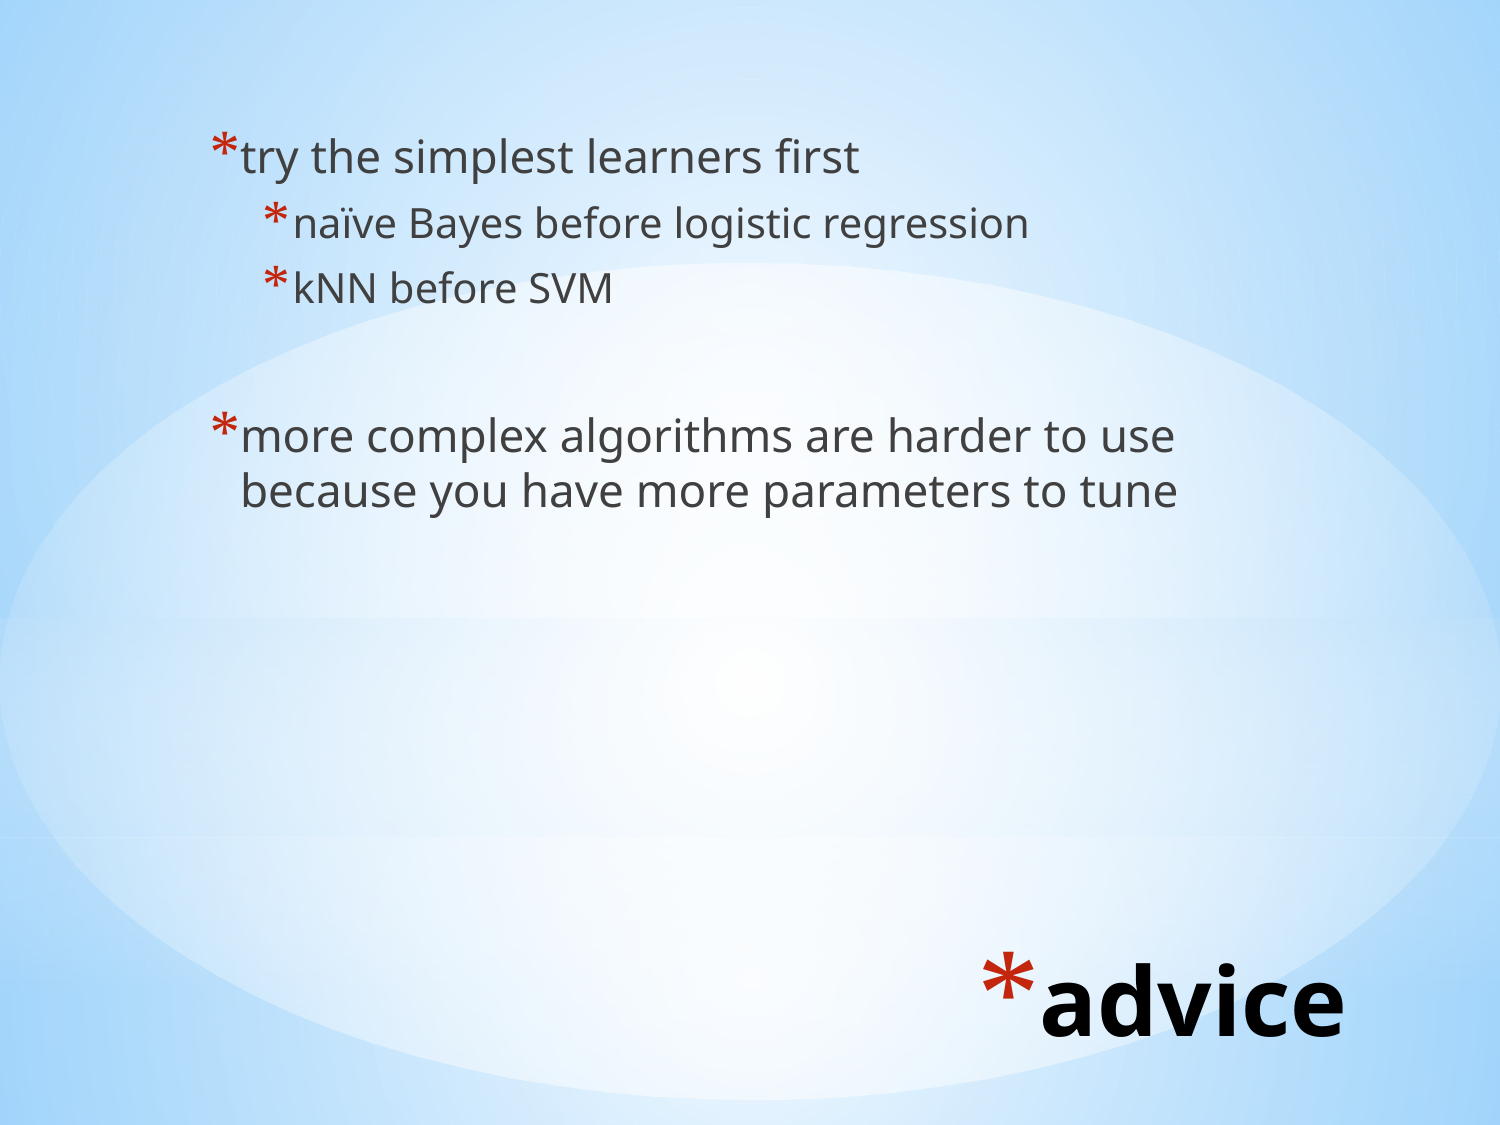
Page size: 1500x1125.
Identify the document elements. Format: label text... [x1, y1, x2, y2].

list try the simplest learners first naïve Bayes before logistic regression kNN before SVM more complex algorithms are harder to use because you have more parameters to tune [187, 120, 1238, 690]
title advice [294, 933, 1363, 1121]
